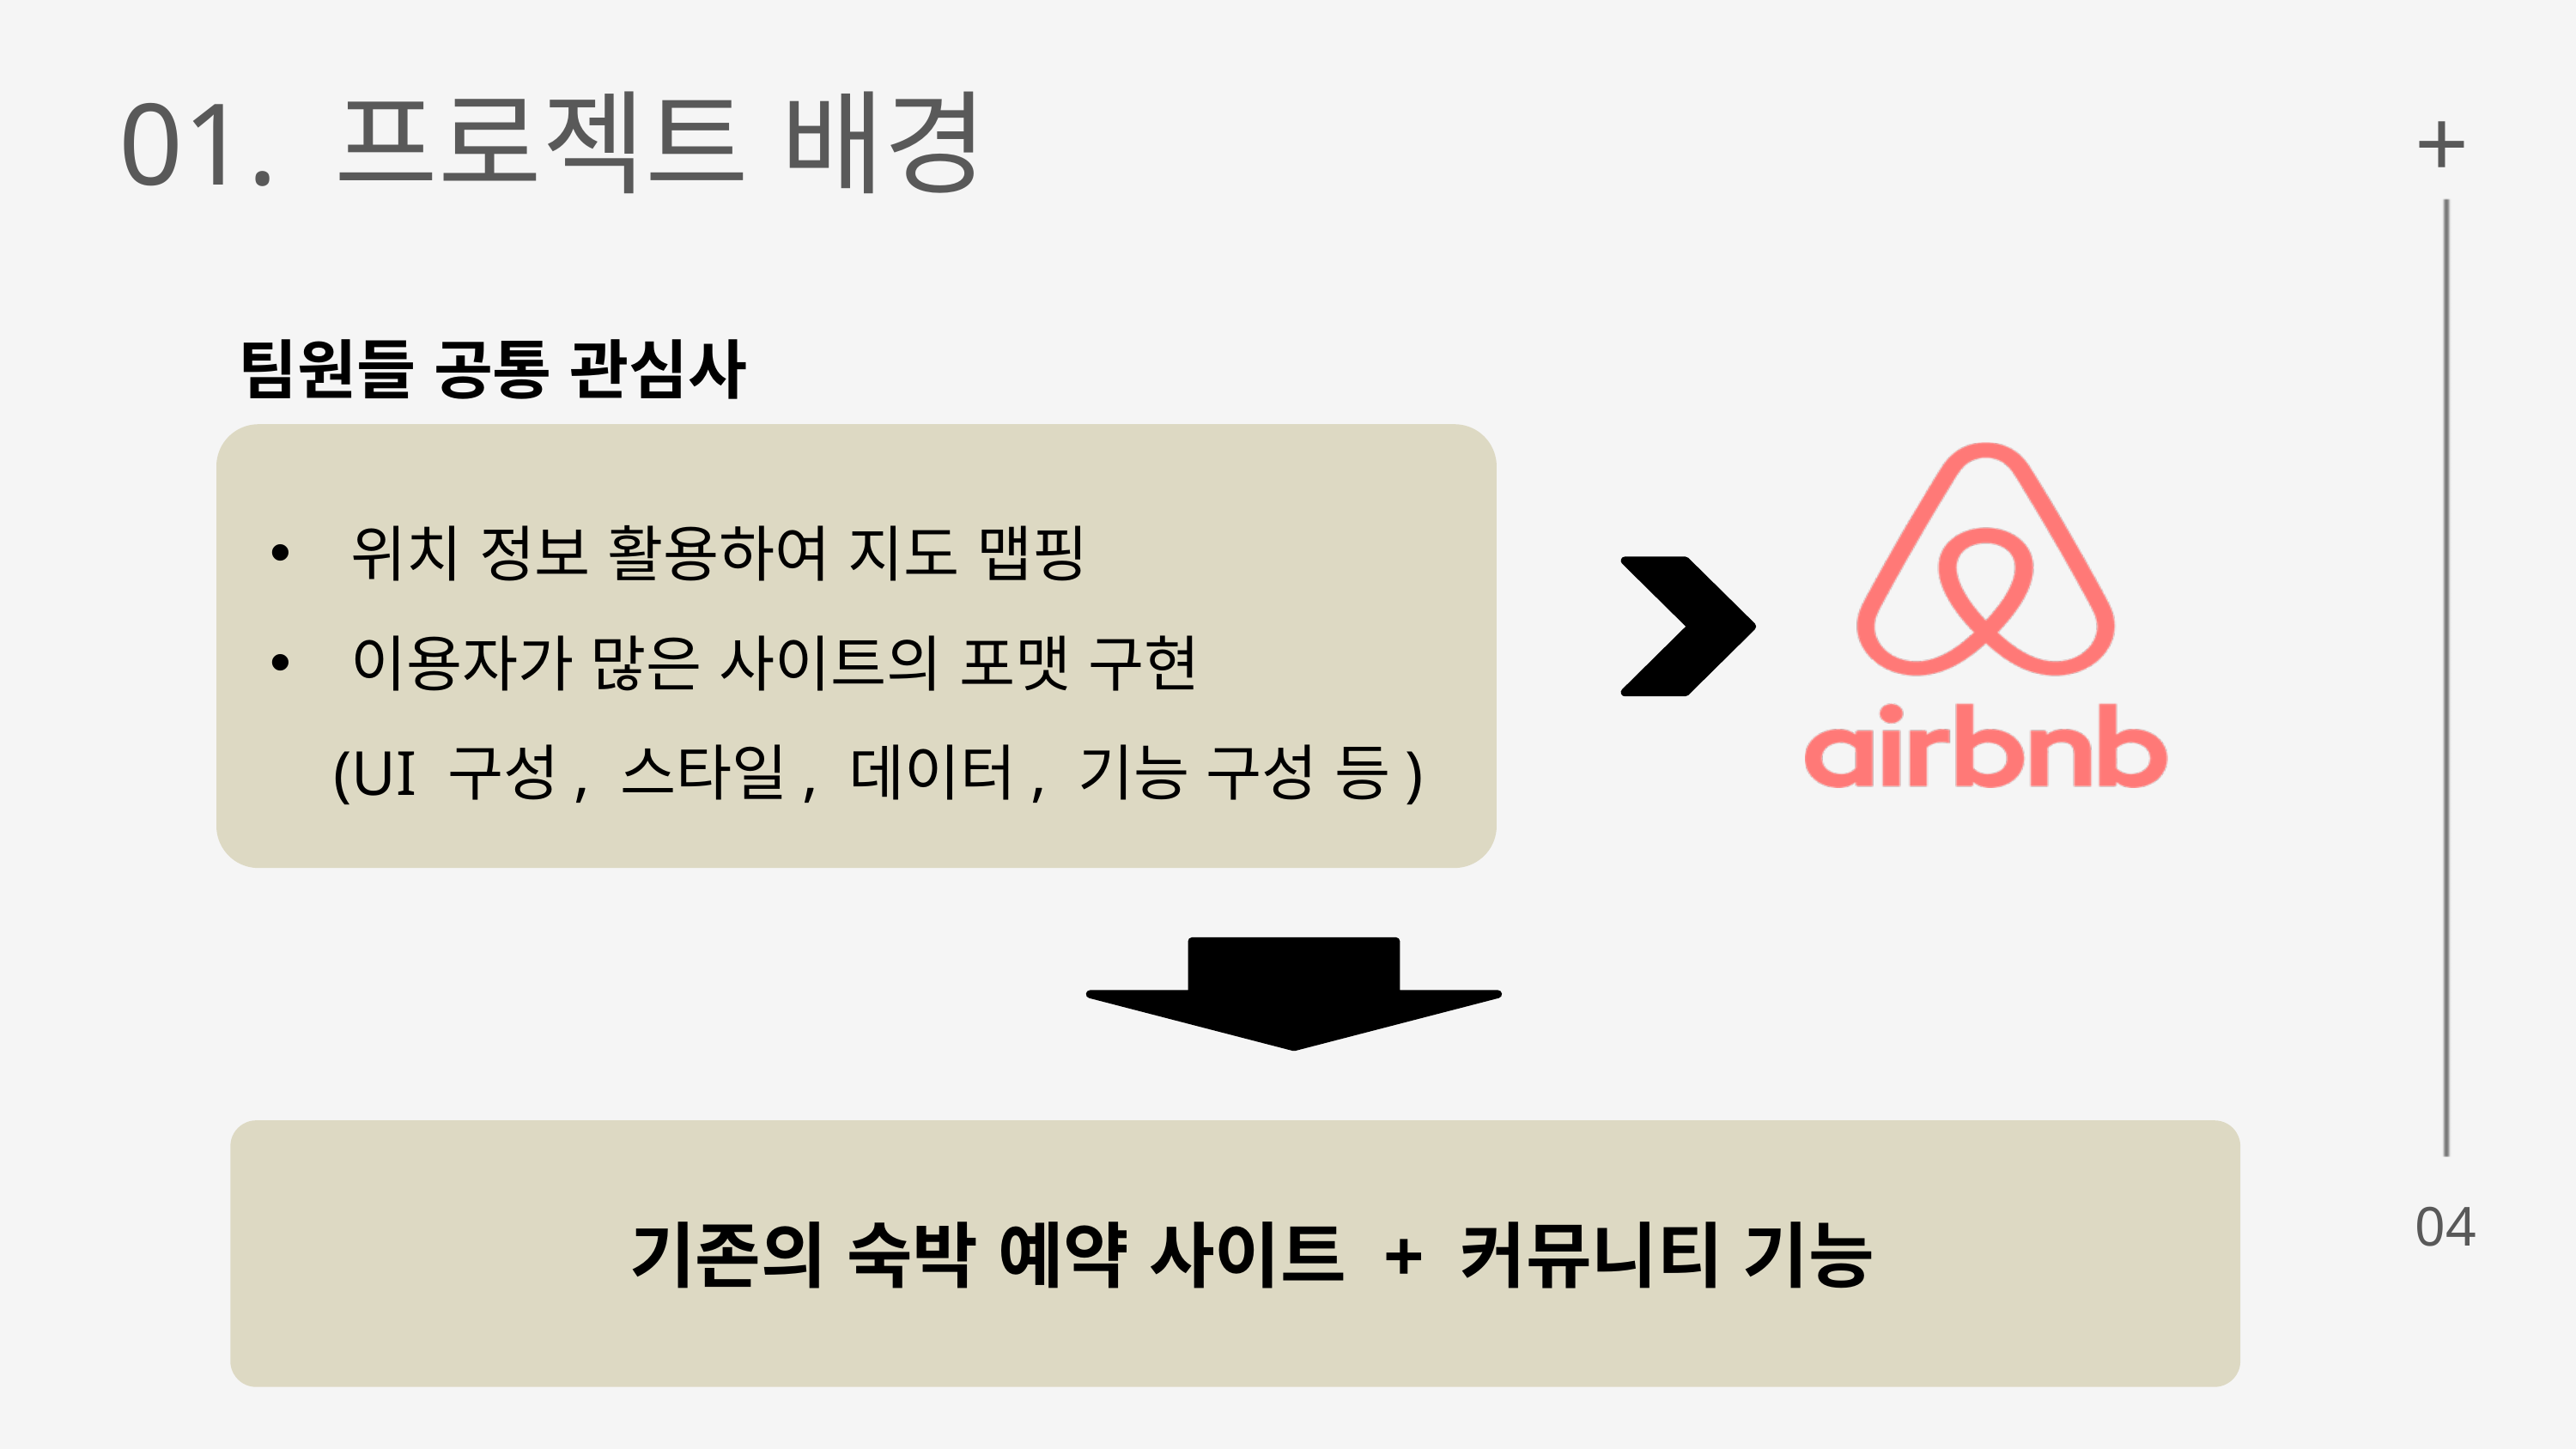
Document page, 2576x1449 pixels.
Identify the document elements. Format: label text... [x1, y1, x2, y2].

picture [1805, 441, 2169, 789]
text_box [216, 426, 1497, 869]
text_box + [2390, 76, 2495, 250]
text_box 팀원들 공통 관심사 [225, 284, 1468, 451]
text_box 01. 프로젝트 배경 [106, 65, 1547, 269]
text_box 04 [2369, 1185, 2523, 1282]
text_box 기존의 숙박 예약 사이트 + 커뮤니티 기능 [230, 1120, 2241, 1387]
text_box 위치 정보 활용하여 지도 맵핑 이용자가 많은 사이트의 포맷 구현 (UI 구성, 스타일, 데이터, 기능 구성 등) [257, 473, 1546, 815]
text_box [2436, 197, 2457, 1157]
text_box [1088, 939, 1500, 1049]
text_box [1623, 559, 1754, 694]
